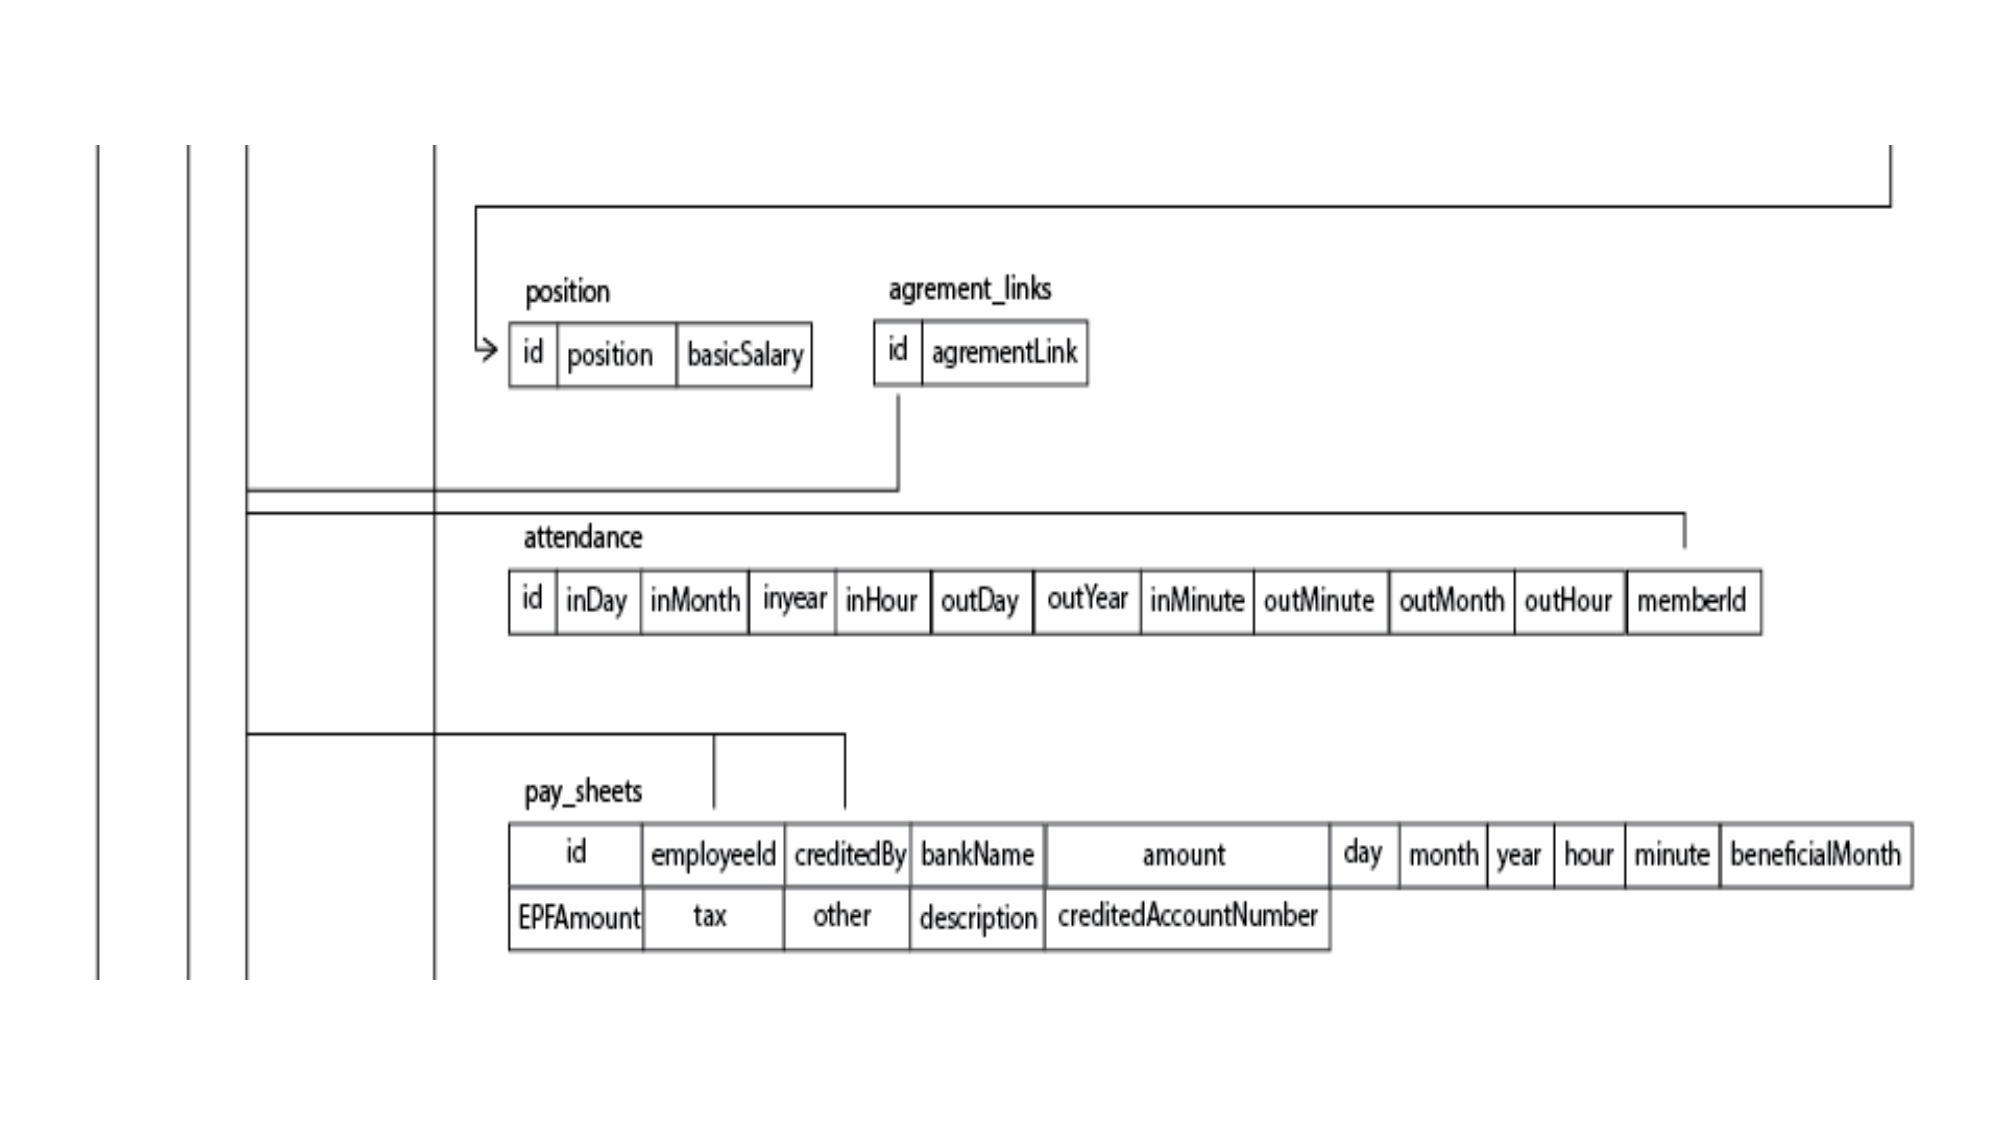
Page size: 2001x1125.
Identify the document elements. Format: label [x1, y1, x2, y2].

list [31, 145, 1969, 979]
